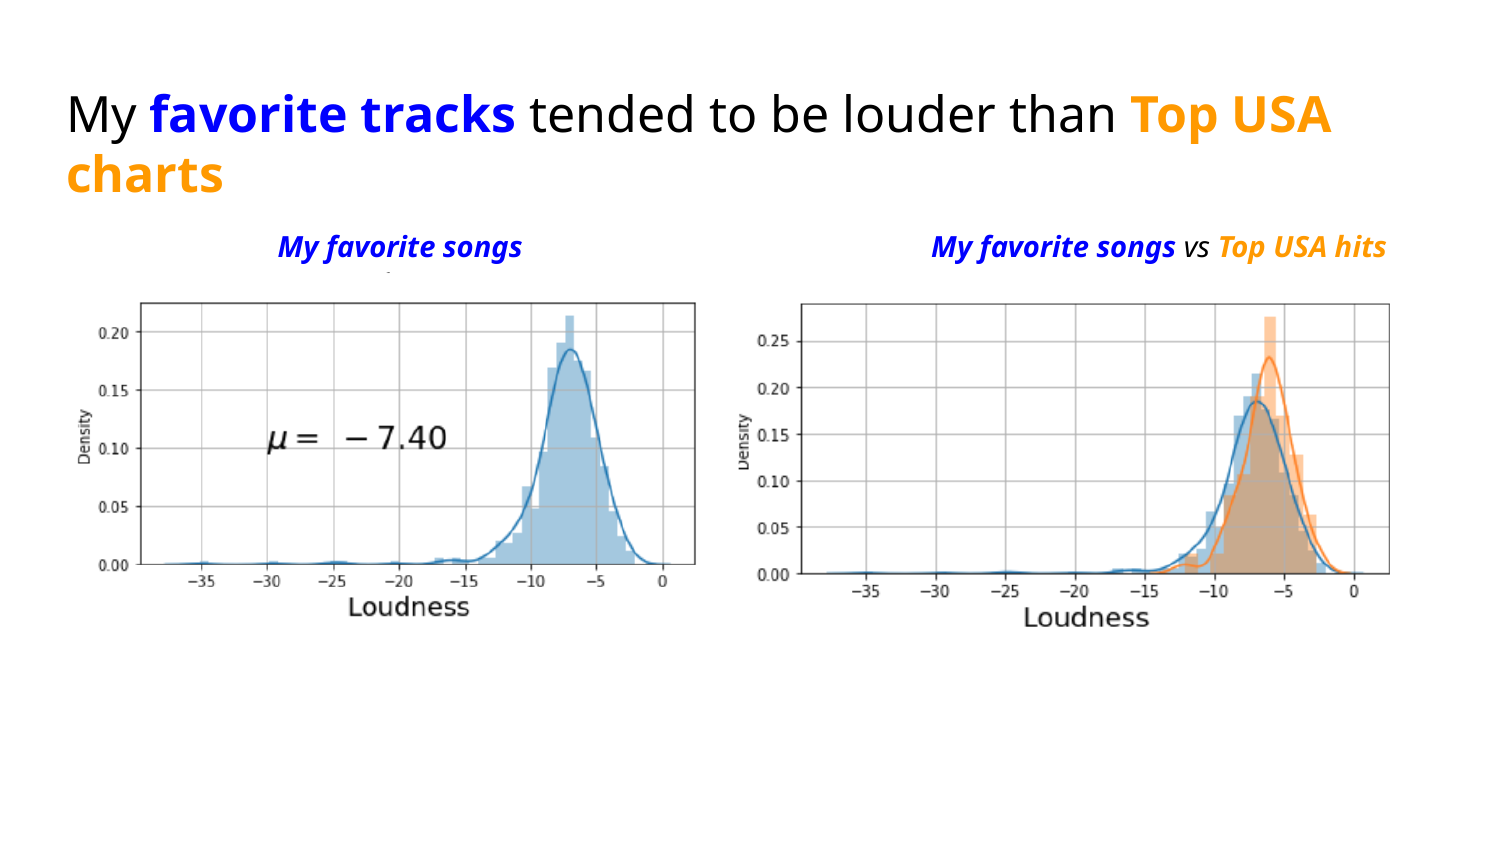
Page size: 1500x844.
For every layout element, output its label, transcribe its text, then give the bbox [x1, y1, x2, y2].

title My favorite tracks tended to be louder than Top USA charts [51, 67, 1449, 167]
text_box My favorite songs vs Top USA hits [873, 213, 1446, 279]
picture [738, 284, 1404, 645]
text_box My favorite songs [114, 213, 687, 271]
picture [63, 272, 728, 633]
